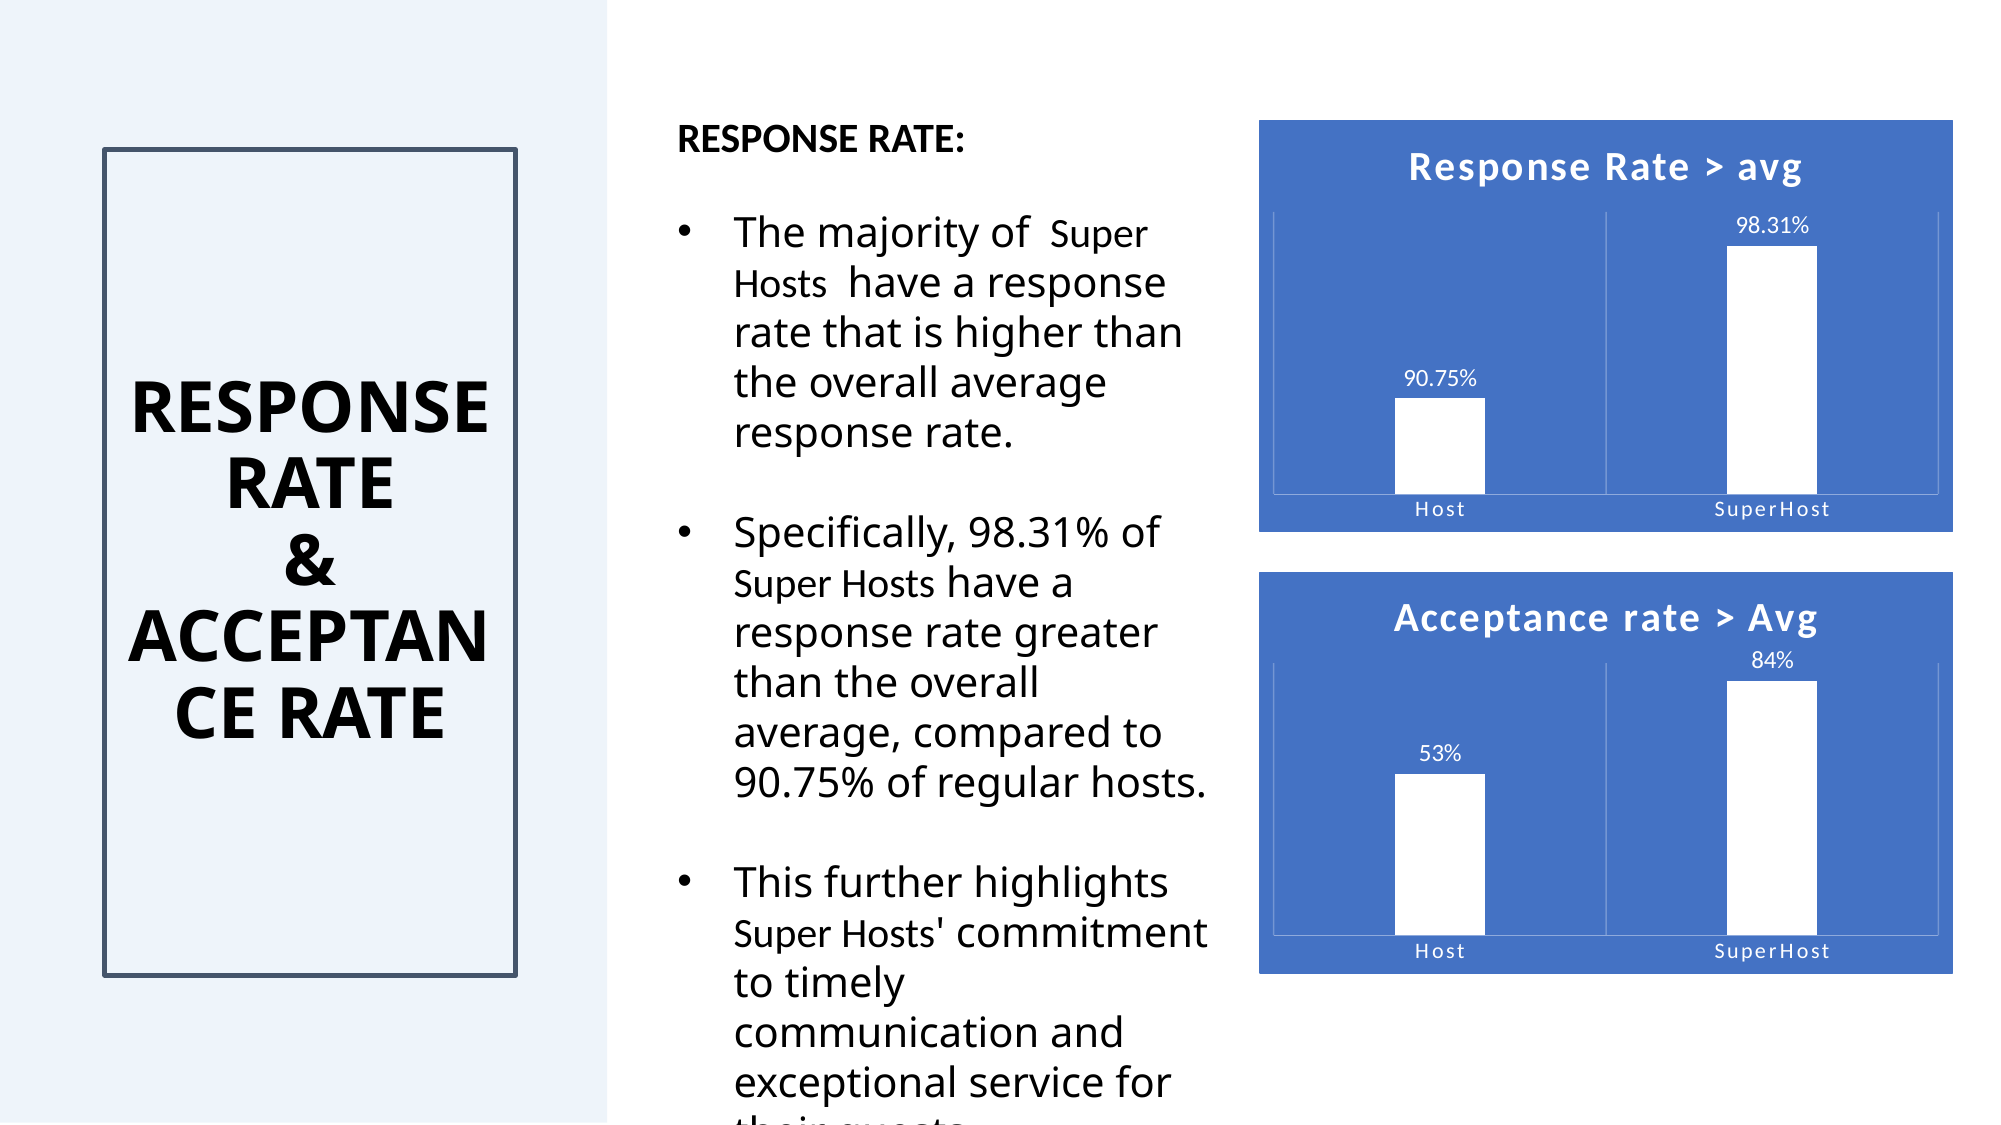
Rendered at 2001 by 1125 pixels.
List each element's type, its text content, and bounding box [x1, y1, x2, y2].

title RESPONSE RATE & ACCEPTANCE RATE [102, 147, 518, 978]
text_box RESPONSE RATE: The majority of Super Hosts have a response rate that is higher than the overall average response rate. Specifically, 98.31% of Super Hosts have a response rate greater than the overall average, compared to 90.75% of regular hosts. This further highlights Super Hosts' commitment to timely communication and exceptional service for their guests. [662, 103, 1233, 1125]
chart [1259, 571, 1954, 974]
chart [1259, 119, 1954, 533]
